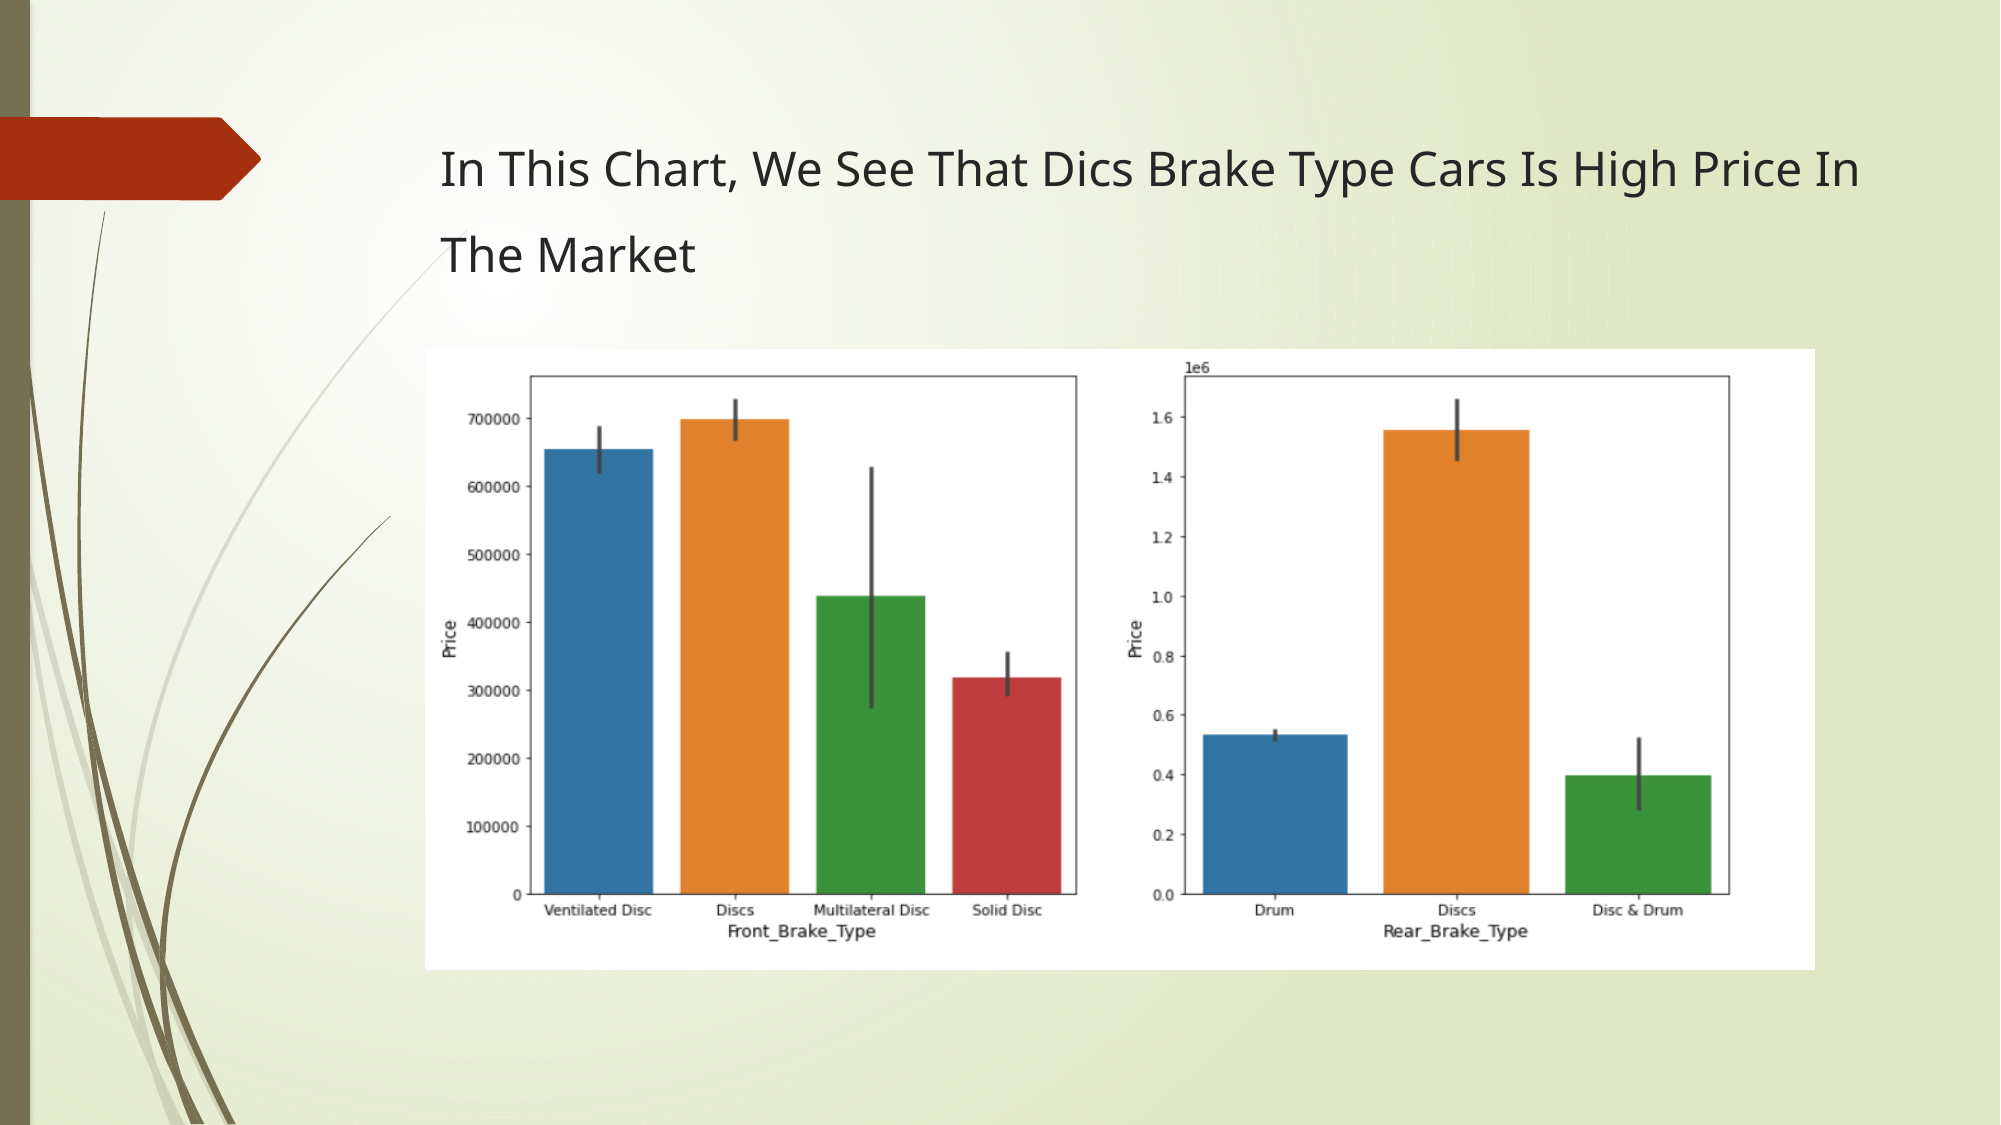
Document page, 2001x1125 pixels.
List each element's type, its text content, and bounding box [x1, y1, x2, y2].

title In This Chart, We See That Dics Brake Type Cars Is High Price In The Market [425, 102, 1888, 313]
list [425, 349, 1815, 971]
